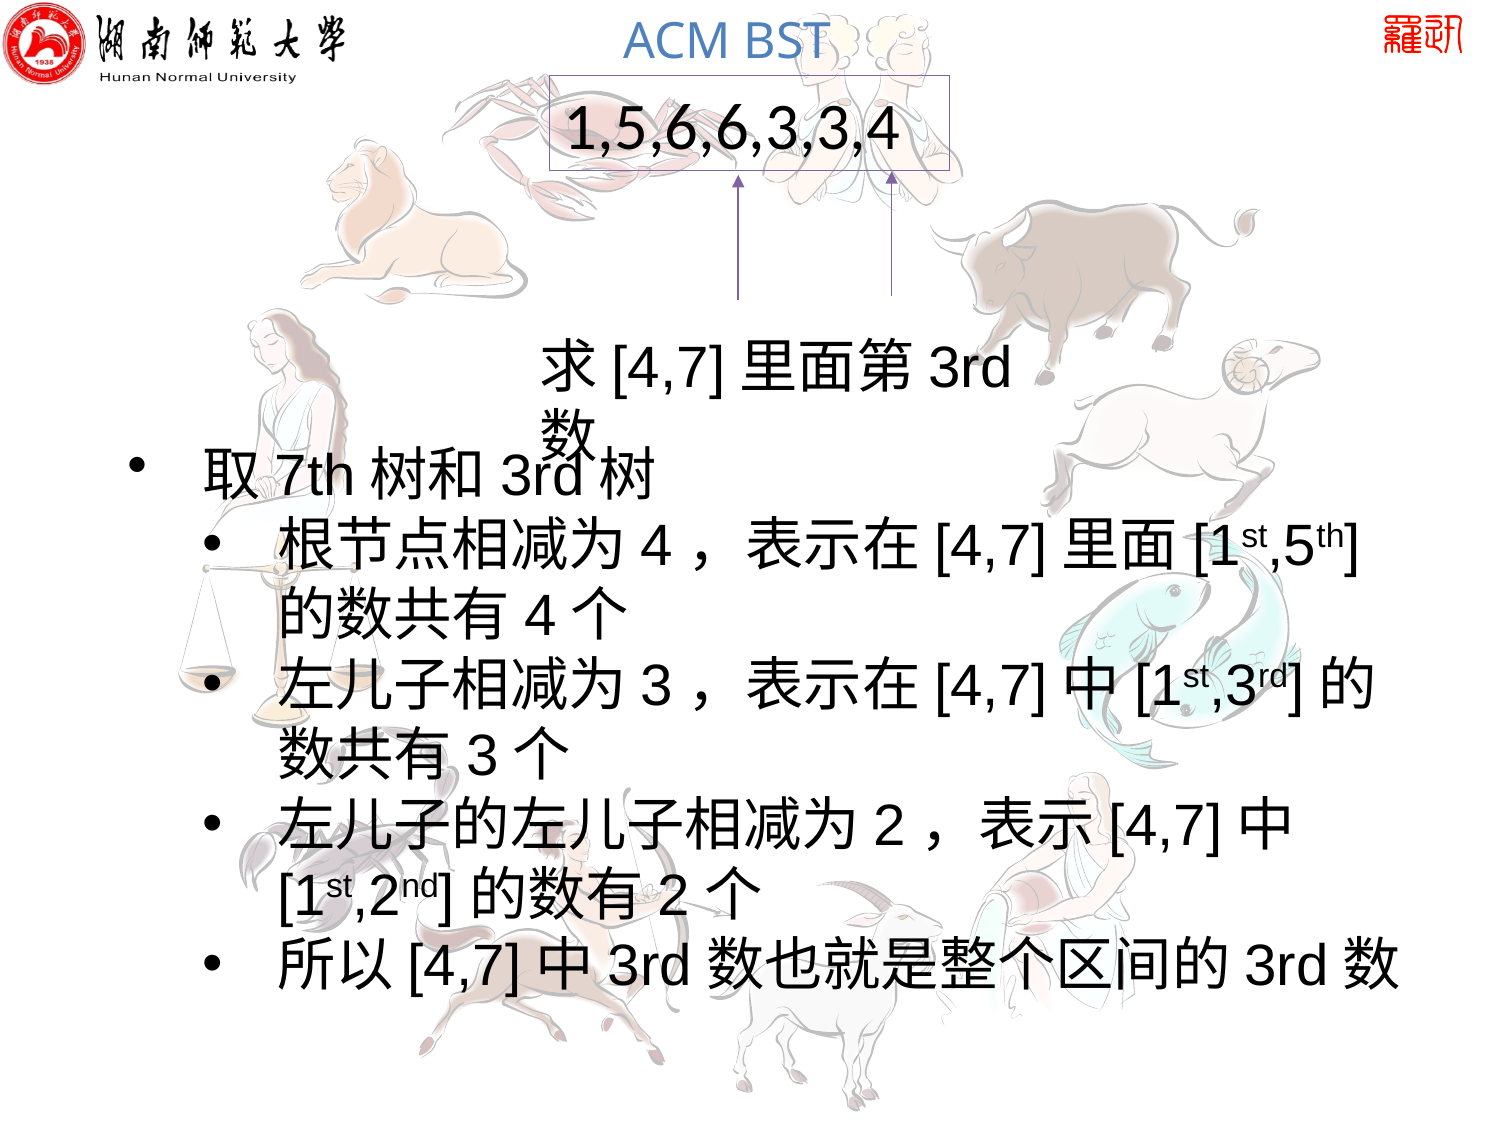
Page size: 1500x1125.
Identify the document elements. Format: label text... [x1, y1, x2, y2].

text_box 求[4,7]里面第3rd数 [524, 321, 1063, 429]
picture [0, 0, 348, 86]
text_box 取7th树和3rd树 根节点相减为4，表示在[4,7]里面[1st,5th]的数共有4个 左儿子相减为3，表示在[4,7]中[1st,3rd]的数共有3个 左儿子的左儿子相减为2，表示[4,7]中[1st,2nd]的数有2个 所以[4,7]中3rd数也就是整个区间的3rd数 [112, 429, 1438, 1075]
text_box 1,5,6,6,3,3,4 [549, 75, 950, 171]
picture [1343, 0, 1500, 69]
